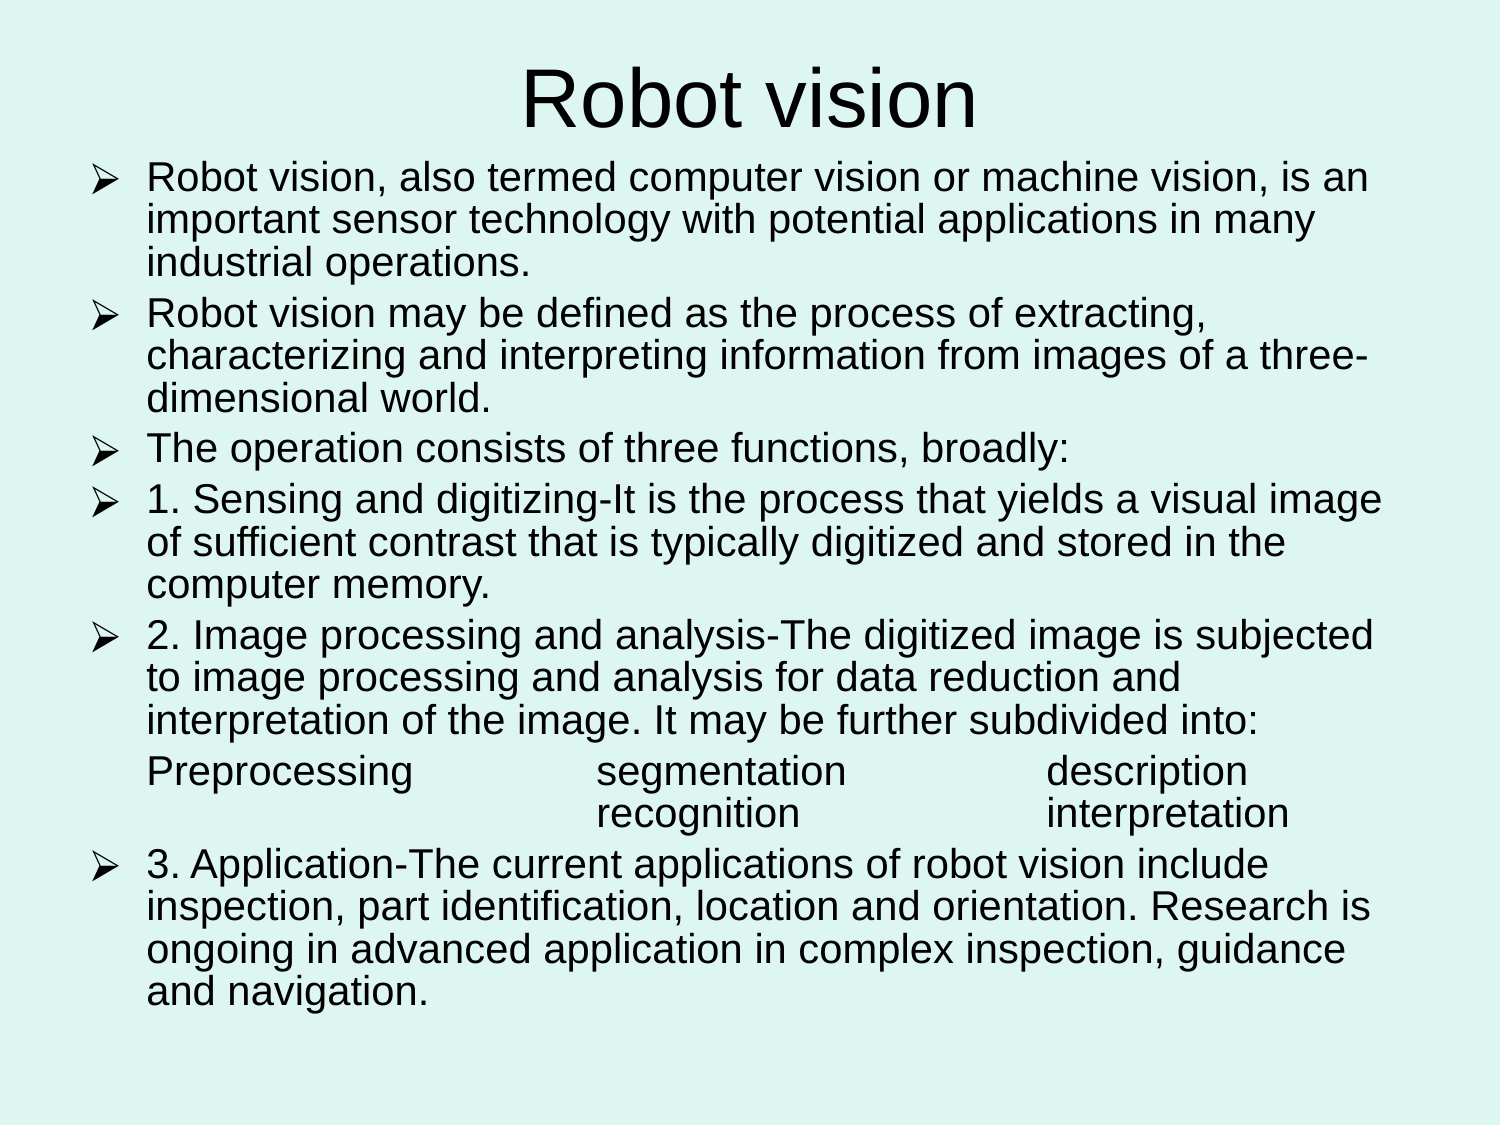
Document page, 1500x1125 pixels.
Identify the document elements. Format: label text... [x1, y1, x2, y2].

title Robot vision [75, 50, 1425, 138]
list Robot vision, also termed computer vision or machine vision, is an important sensor technology with potential applications in many industrial operations. Robot vision may be defined as the process of extracting, characterizing and interpreting information from images of a three-dimensional world. The operation consists of three functions, broadly: 1. Sensing and digitizing-It is the process that yields a visual image of sufficient contrast that is typically digitized and stored in the computer memory. 2. Image processing and analysis-The digitized image is subjected to image processing and analysis for data reduction and interpretation of the image. It may be further subdivided into: Preprocessing segmentation description recognition interpretation 3. Application-The current applications of robot vision include inspection, part identification, location and orientation. Research is ongoing in advanced application in complex inspection, guidance and navigation. [75, 149, 1425, 1075]
